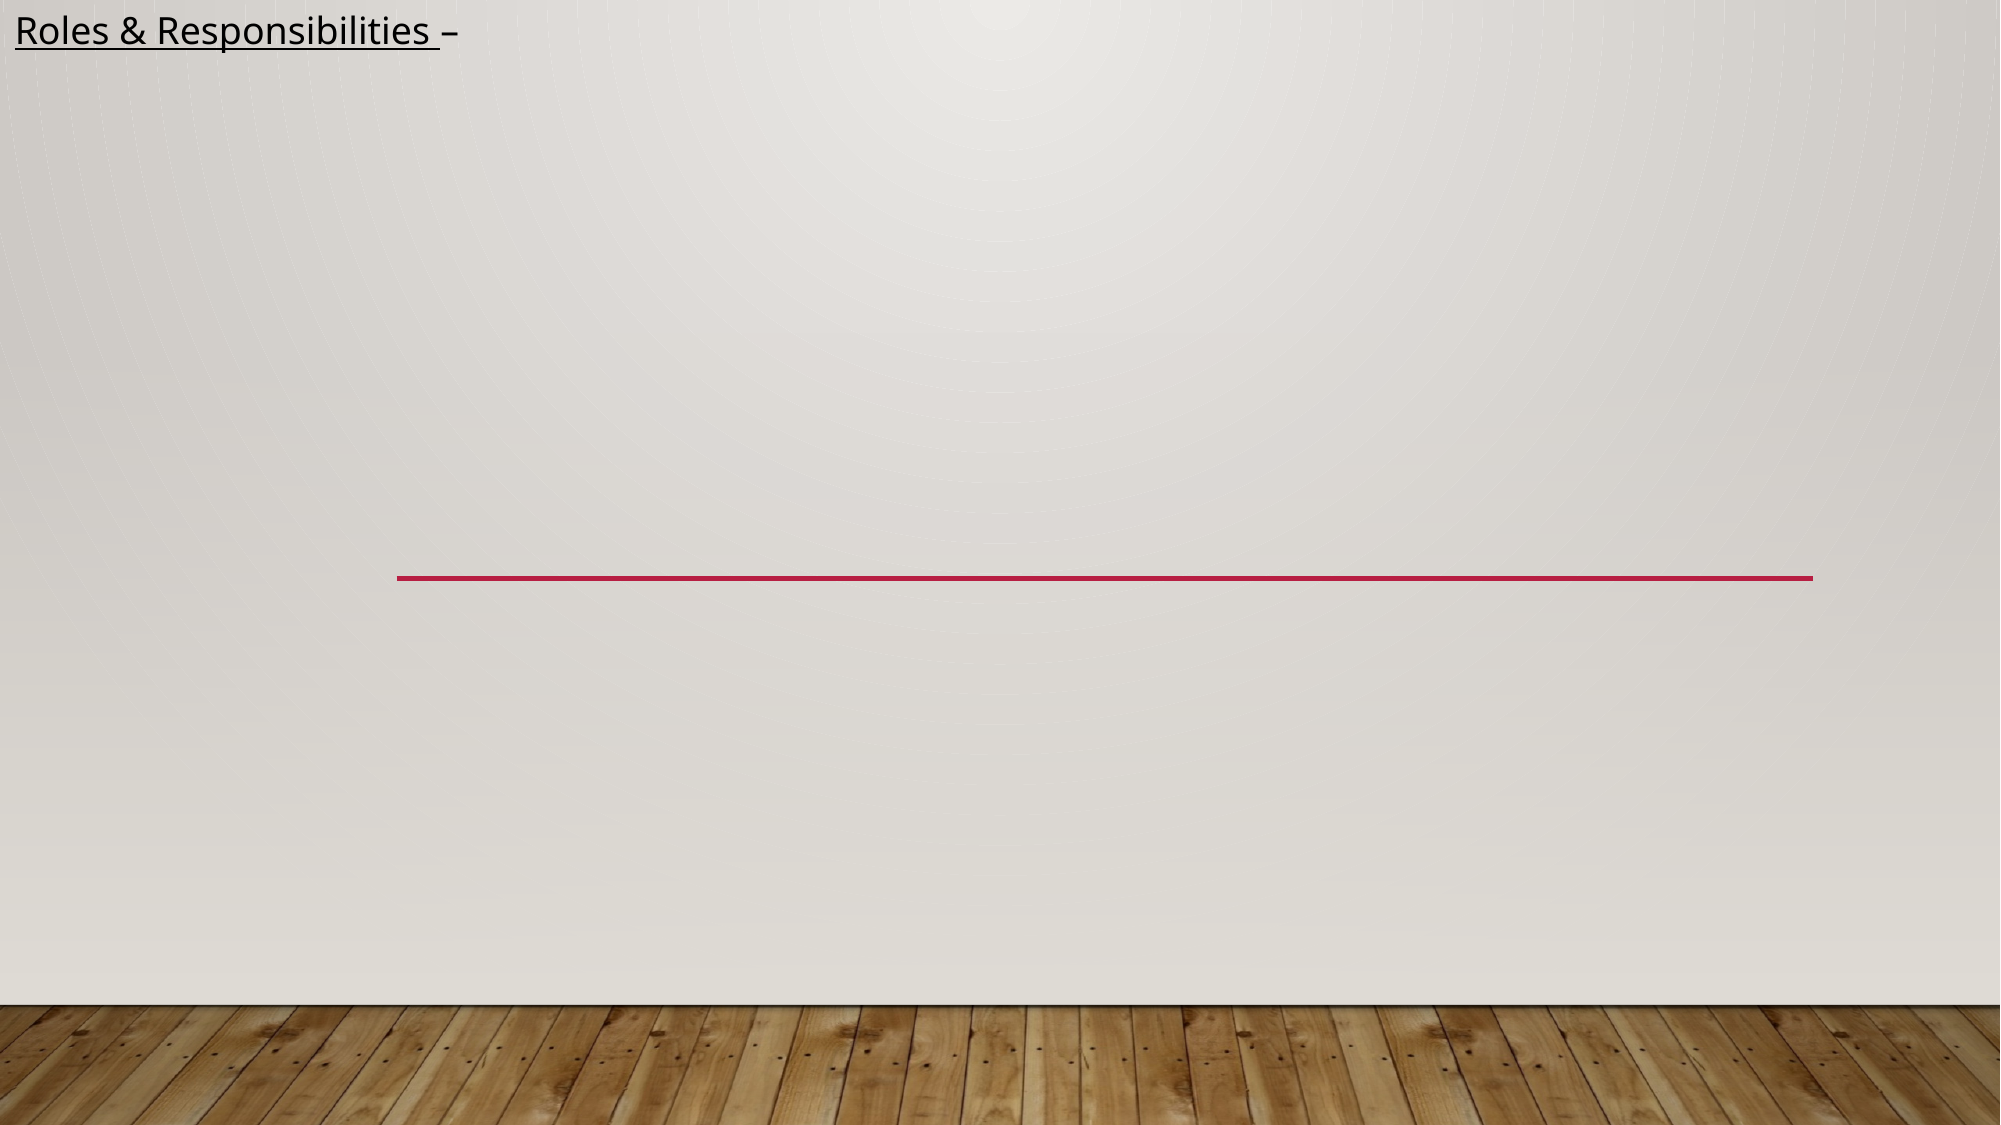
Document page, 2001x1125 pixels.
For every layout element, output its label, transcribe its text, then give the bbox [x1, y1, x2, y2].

picture [0, 1005, 2000, 1125]
text_box Roles & Responsibilities – [0, 0, 2000, 555]
